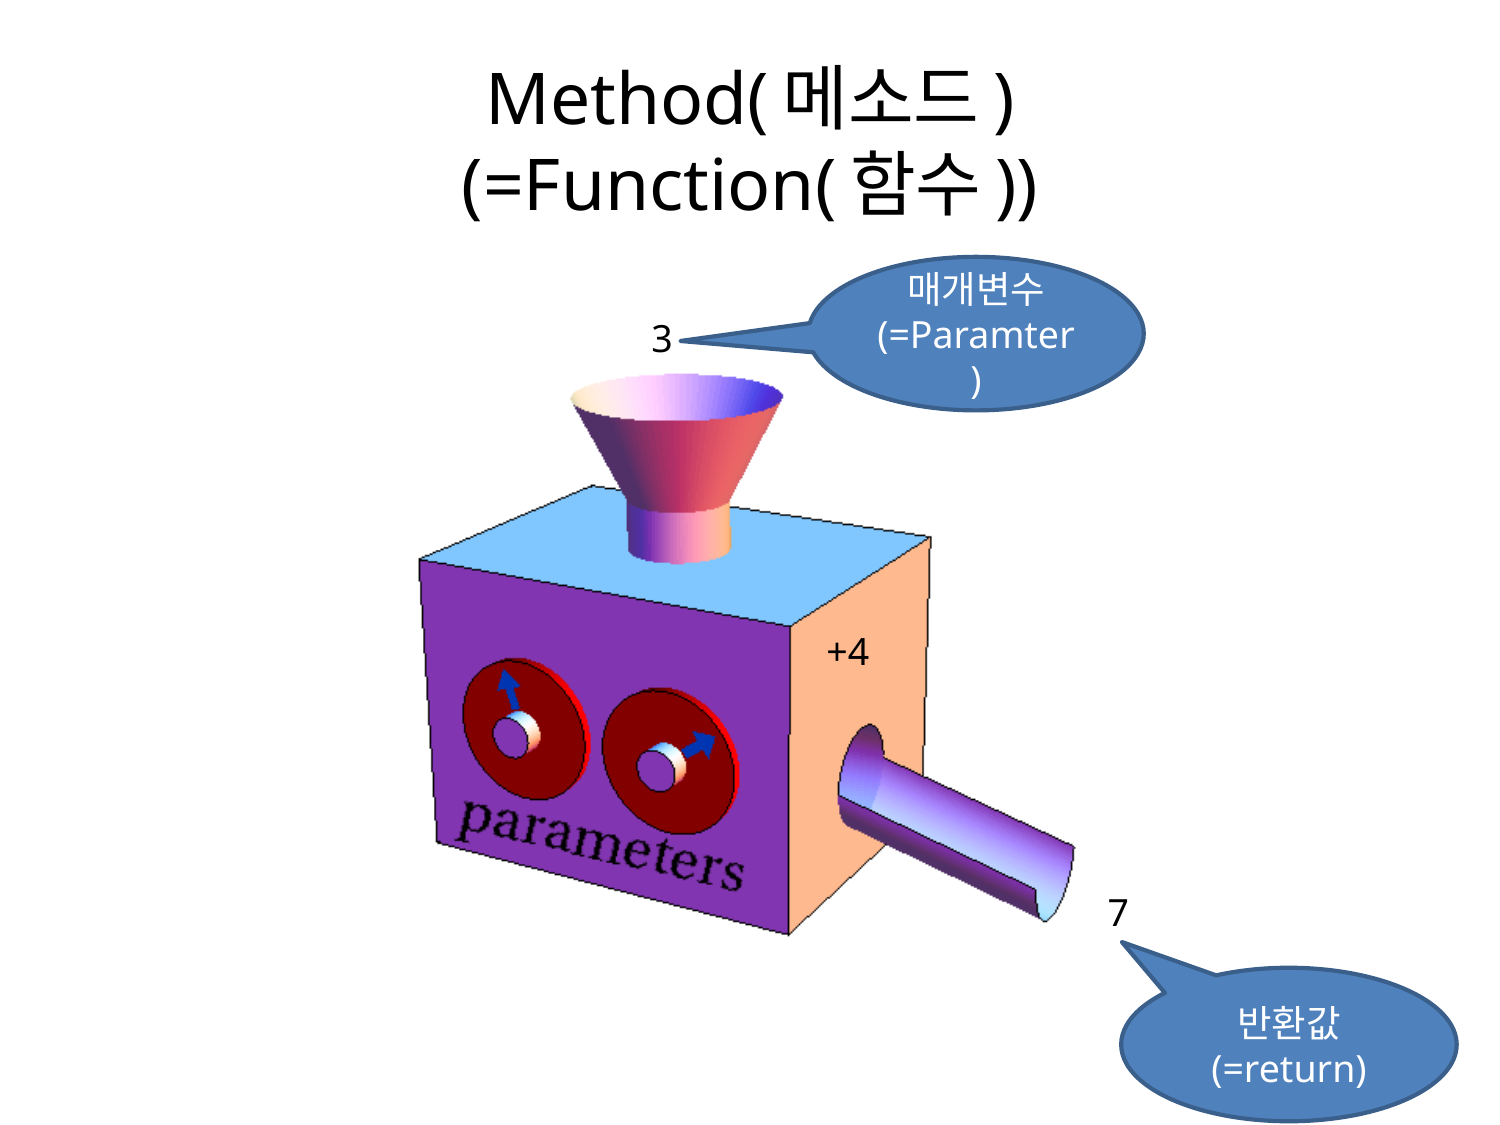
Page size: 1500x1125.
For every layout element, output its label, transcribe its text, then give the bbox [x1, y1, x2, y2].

title Method(메소드) (=Function(함수)) [75, 45, 1425, 233]
text_box 매개변수 (=Paramter) [701, 254, 1146, 336]
text_box 반환값 (=return) [1119, 952, 1459, 1124]
text_box 3 [651, 307, 659, 336]
picture [372, 337, 1154, 1025]
